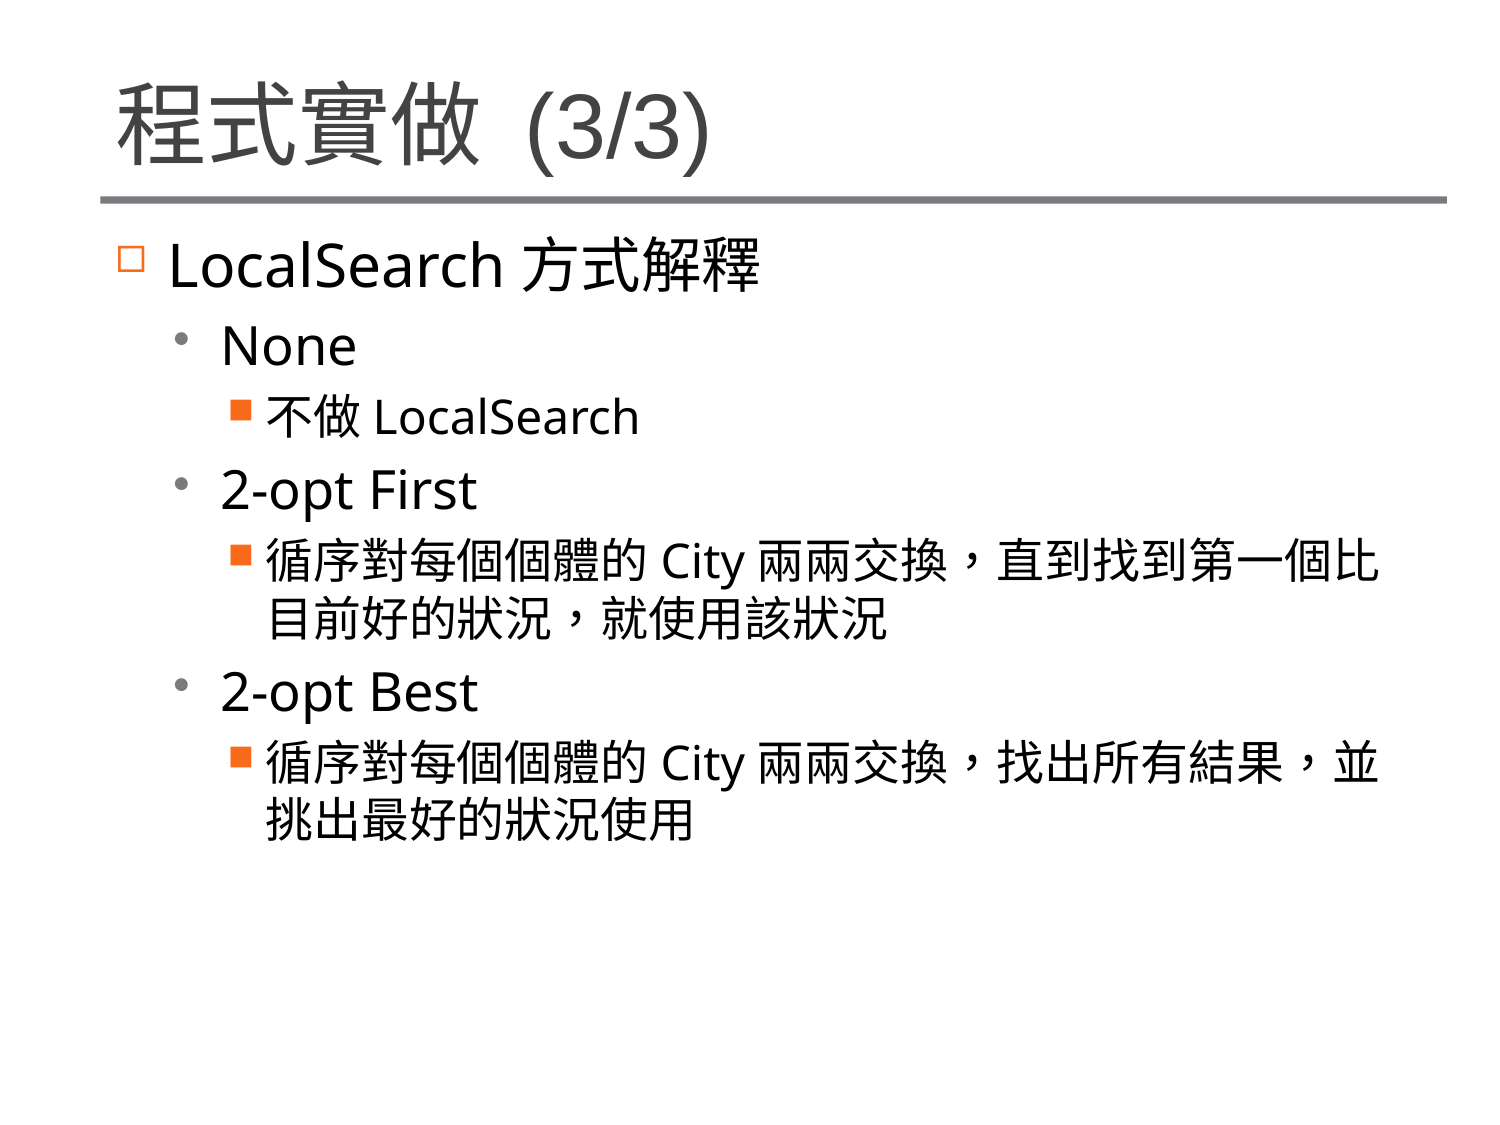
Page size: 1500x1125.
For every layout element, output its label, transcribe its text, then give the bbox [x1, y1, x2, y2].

title 程式實做 (3/3) [100, 54, 1438, 190]
list LocalSearch方式解釋 None 不做LocalSearch 2-opt First 循序對每個個體的City兩兩交換，直到找到第一個比目前好的狀況，就使用該狀況 2-opt Best 循序對每個個體的City兩兩交換，找出所有結果，並挑出最好的狀況使用 [100, 219, 1438, 1094]
